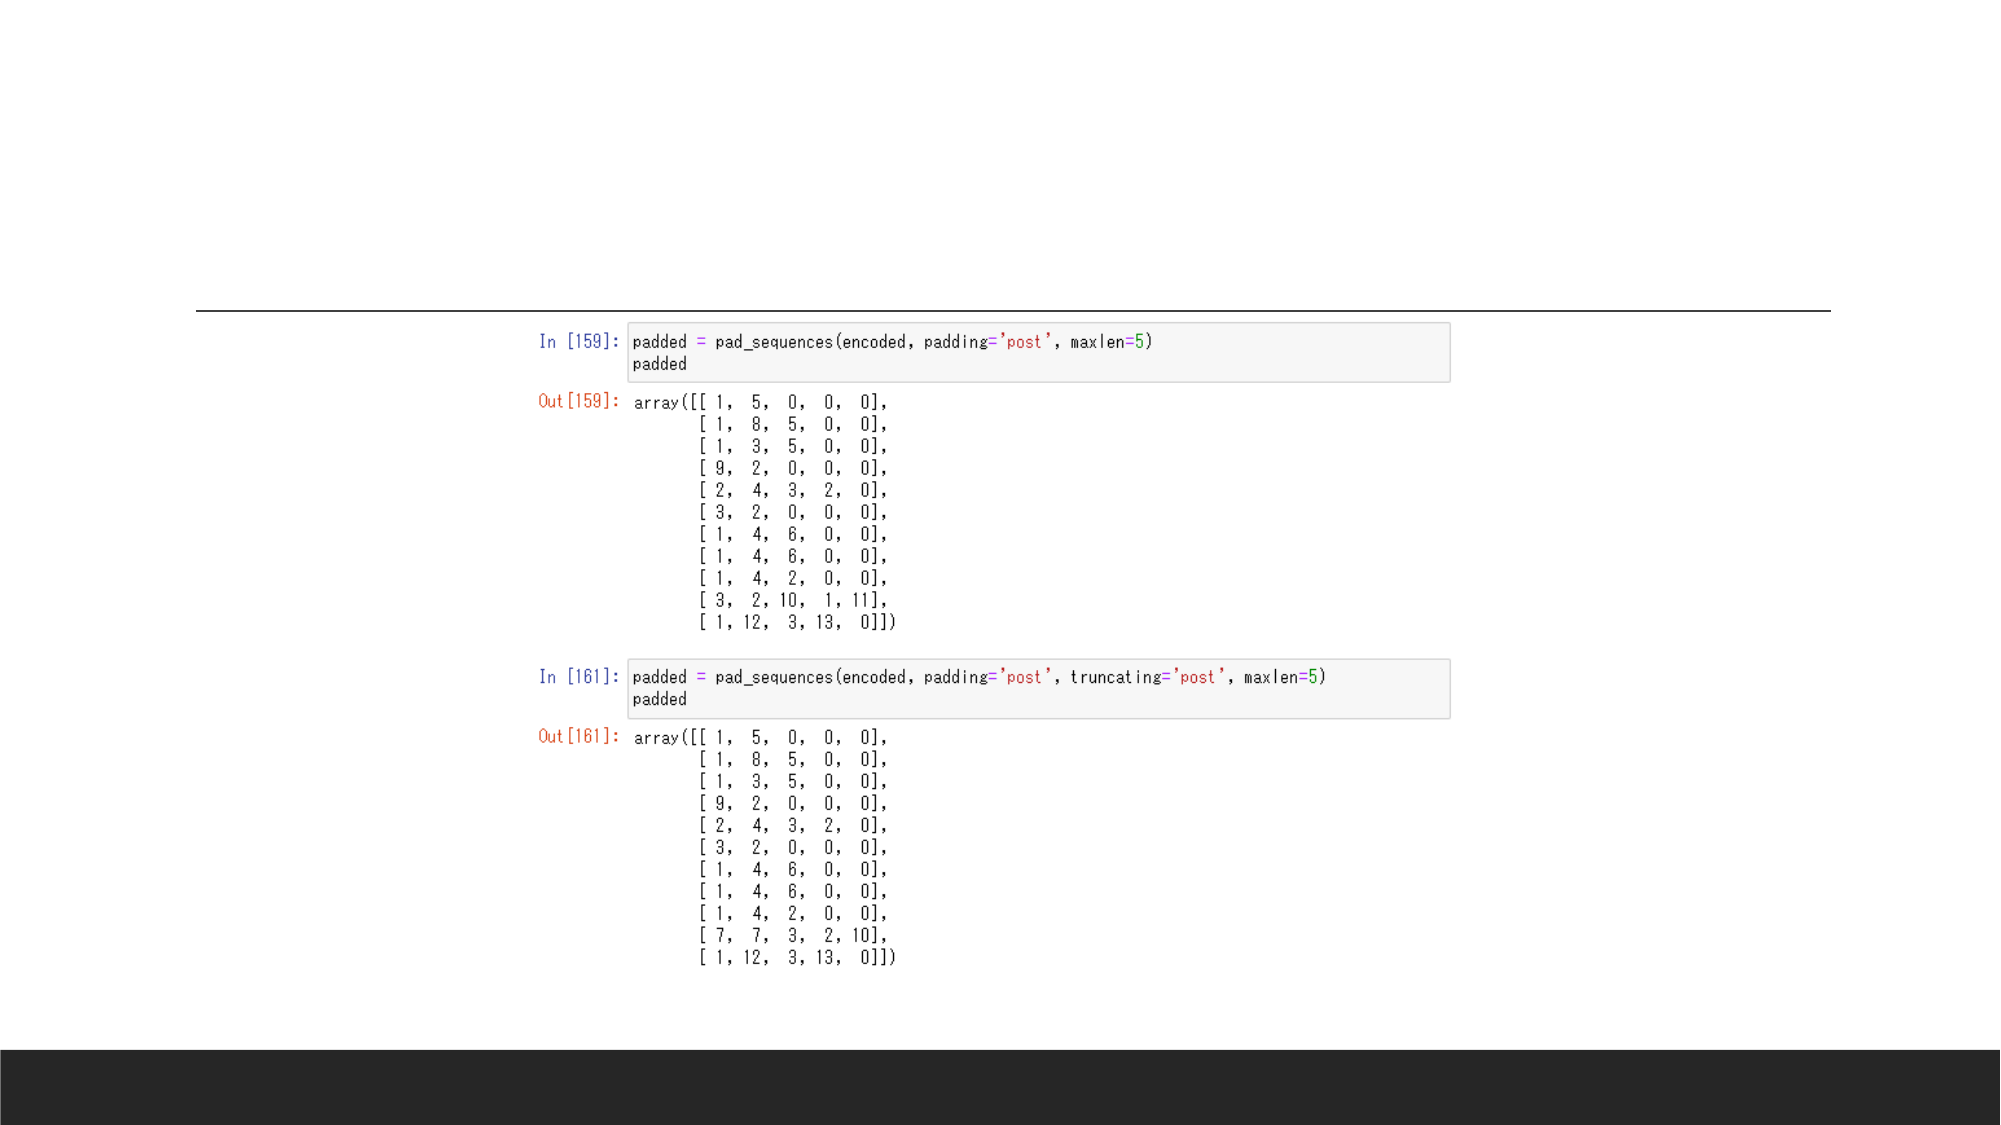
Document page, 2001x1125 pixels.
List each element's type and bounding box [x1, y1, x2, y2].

picture [527, 317, 1473, 982]
